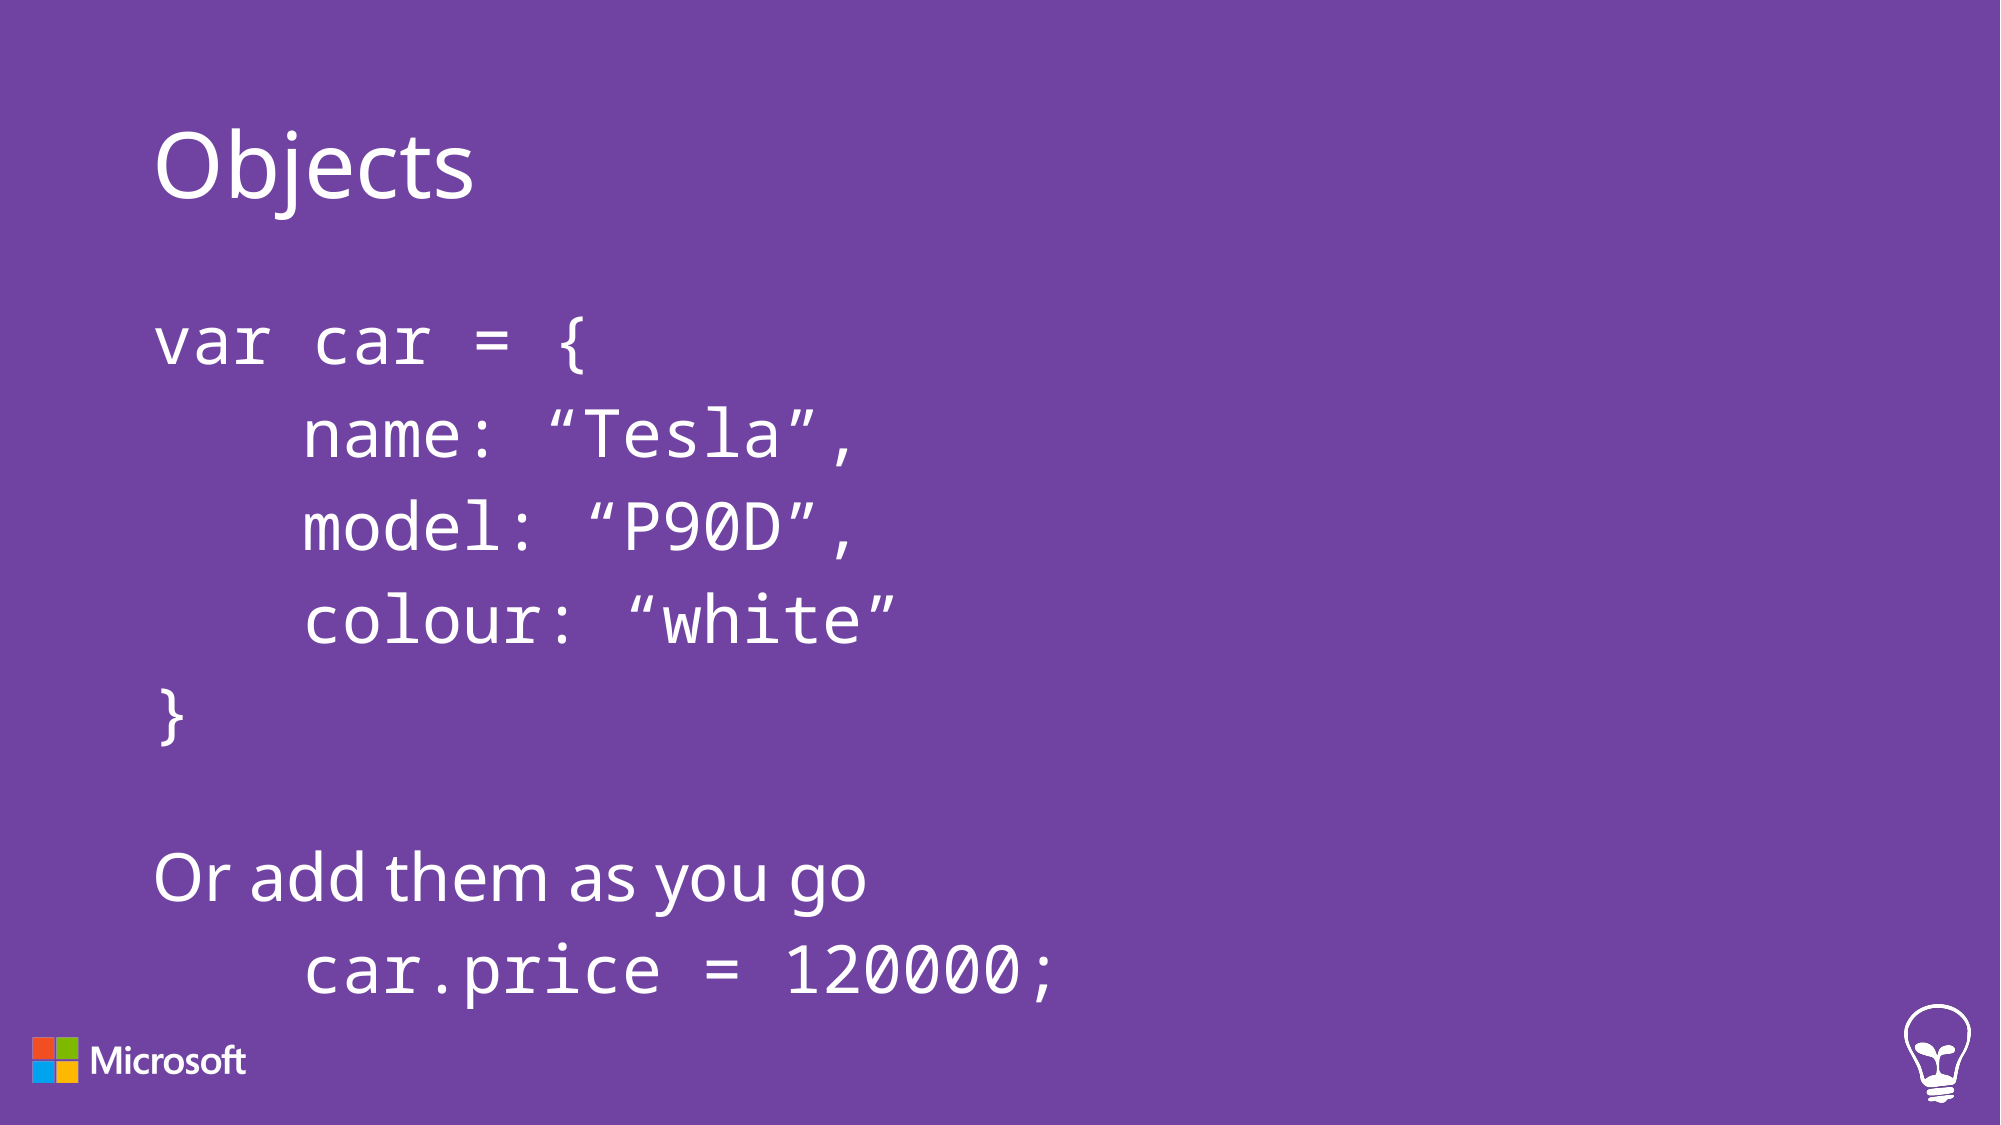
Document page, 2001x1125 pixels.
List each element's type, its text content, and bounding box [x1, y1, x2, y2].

list var car = { name: “Tesla”, model: “P90D”, colour: “white” } Or add them as you go car.price = 120000; [137, 299, 1863, 1050]
picture [3, 1010, 275, 1110]
title Objects [137, 59, 1863, 278]
picture [1904, 1004, 1971, 1103]
